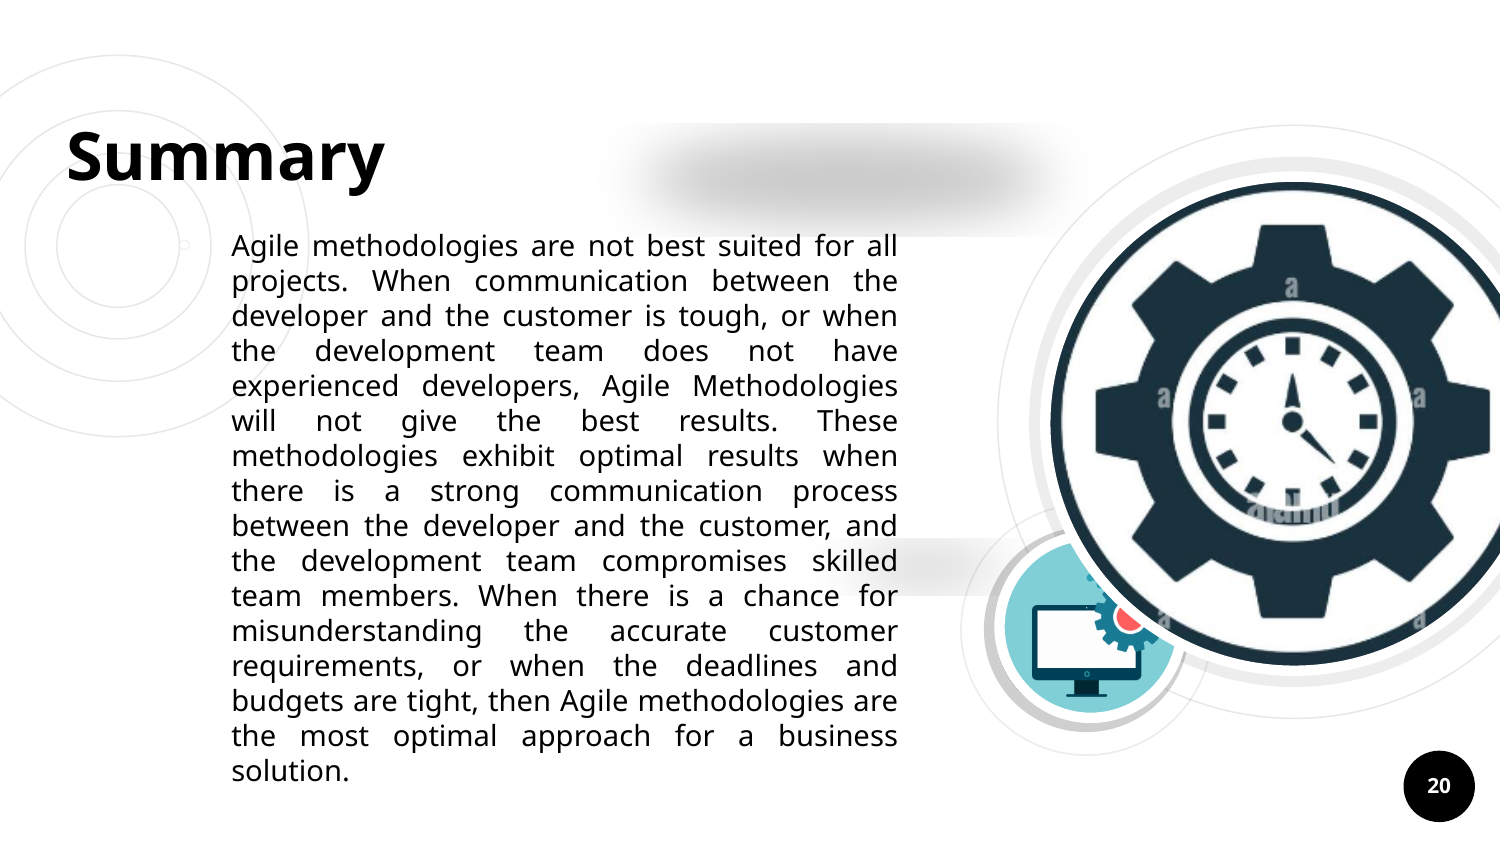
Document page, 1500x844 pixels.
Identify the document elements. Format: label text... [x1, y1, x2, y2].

list Agile methodologies are not best suited for all projects. When communication between the developer and the customer is tough, or when the development team does not have experienced developers, Agile Methodologies will not give the best results. These methodologies exhibit optimal results when there is a strong communication process between the developer and the customer, and the development team compromises skilled team members. When there is a chance for misunderstanding the accurate customer requirements, or when the deadlines and budgets are tight, then Agile methodologies are the most optimal approach for a business solution. [141, 212, 914, 660]
title Summary [51, 96, 1070, 209]
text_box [959, 503, 1213, 757]
picture [999, 172, 1500, 719]
slide_number 20 [1403, 750, 1475, 823]
